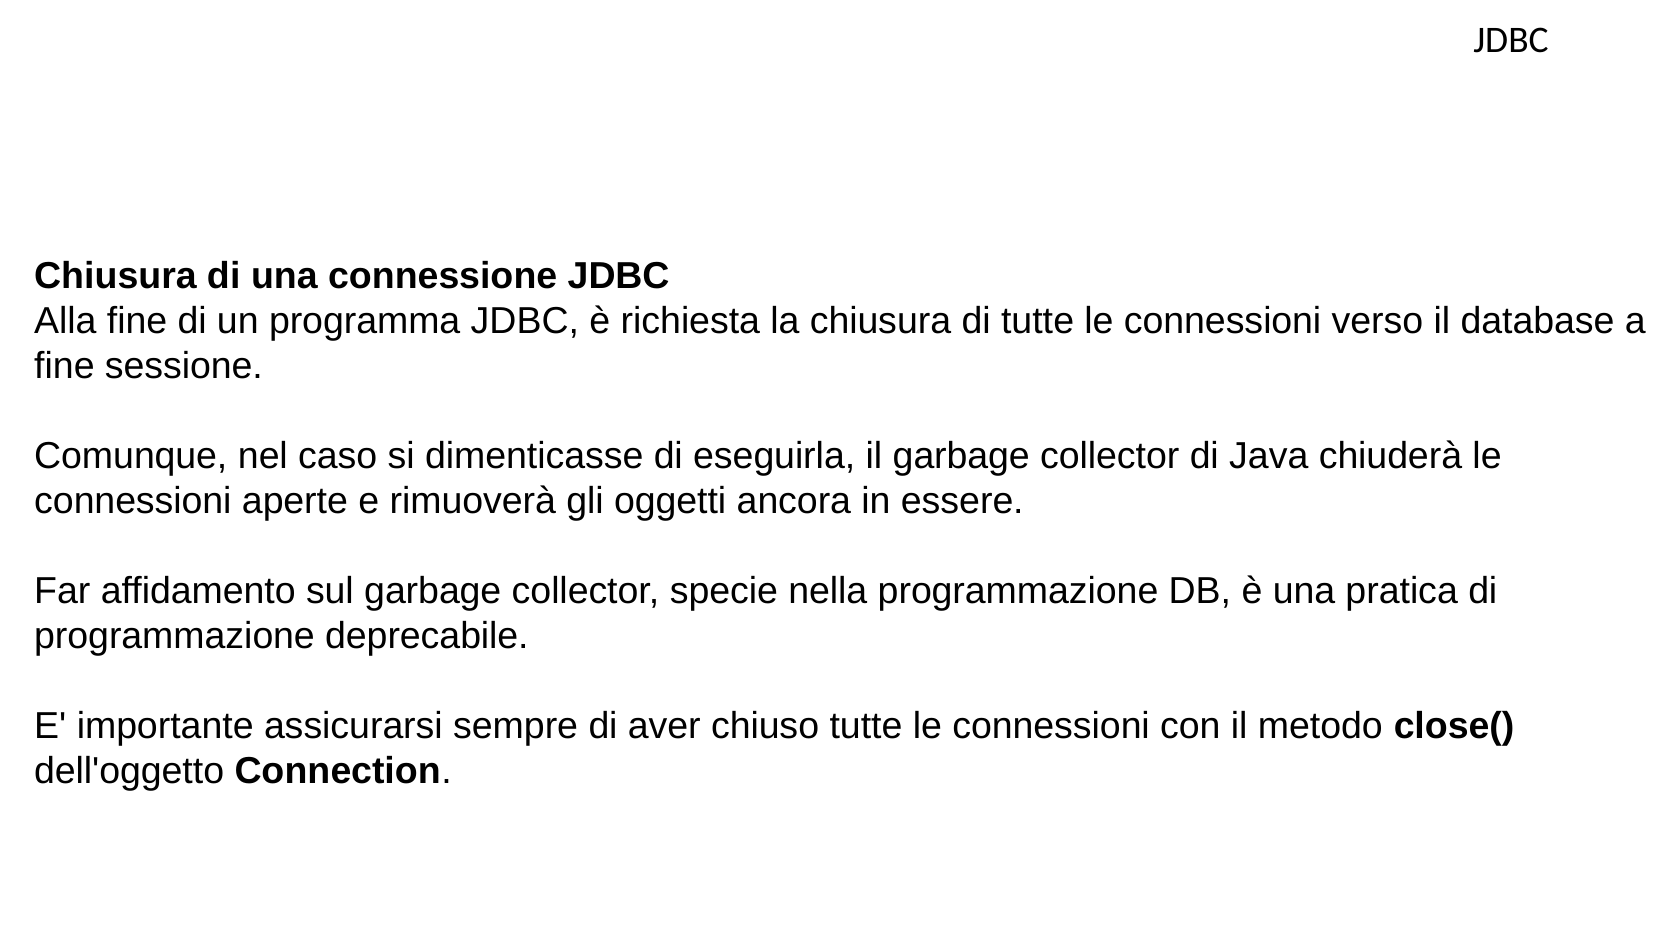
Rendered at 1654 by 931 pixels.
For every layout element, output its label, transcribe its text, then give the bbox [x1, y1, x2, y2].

text_box Chiusura di una connessione JDBC Alla fine di un programma JDBC, è richiesta la chiusura di tutte le connessioni verso il database a fine sessione. Comunque, nel caso si dimenticasse di eseguirla, il garbage collector di Java chiuderà le connessioni aperte e rimuoverà gli oggetti ancora in essere. Far affidamento sul garbage collector, specie nella programmazione DB, è una pratica di programmazione deprecabile. E' importante assicurarsi sempre di aver chiuso tutte le connessioni con il metodo close() dell'oggetto Connection. [19, 244, 1654, 500]
text_box JDBC [1458, 8, 1559, 58]
